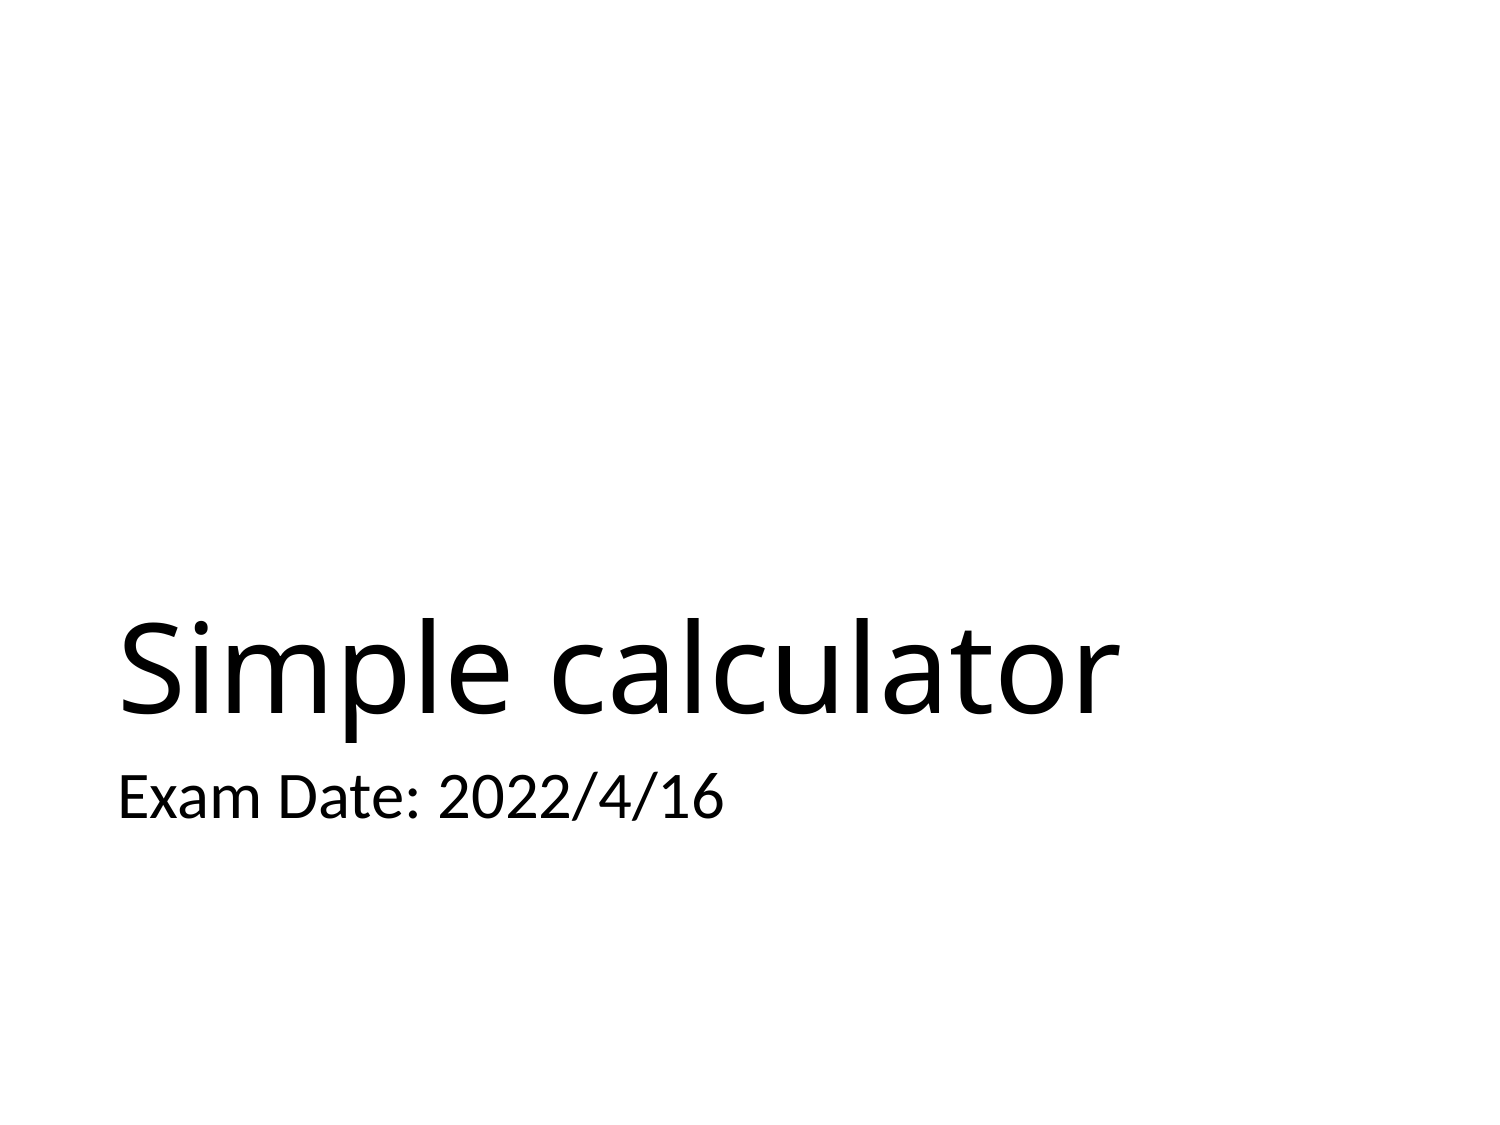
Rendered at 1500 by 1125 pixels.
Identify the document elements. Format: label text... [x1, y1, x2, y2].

title Simple calculator [102, 280, 1397, 749]
list Exam Date: 2022/4/16 [102, 752, 1397, 999]
